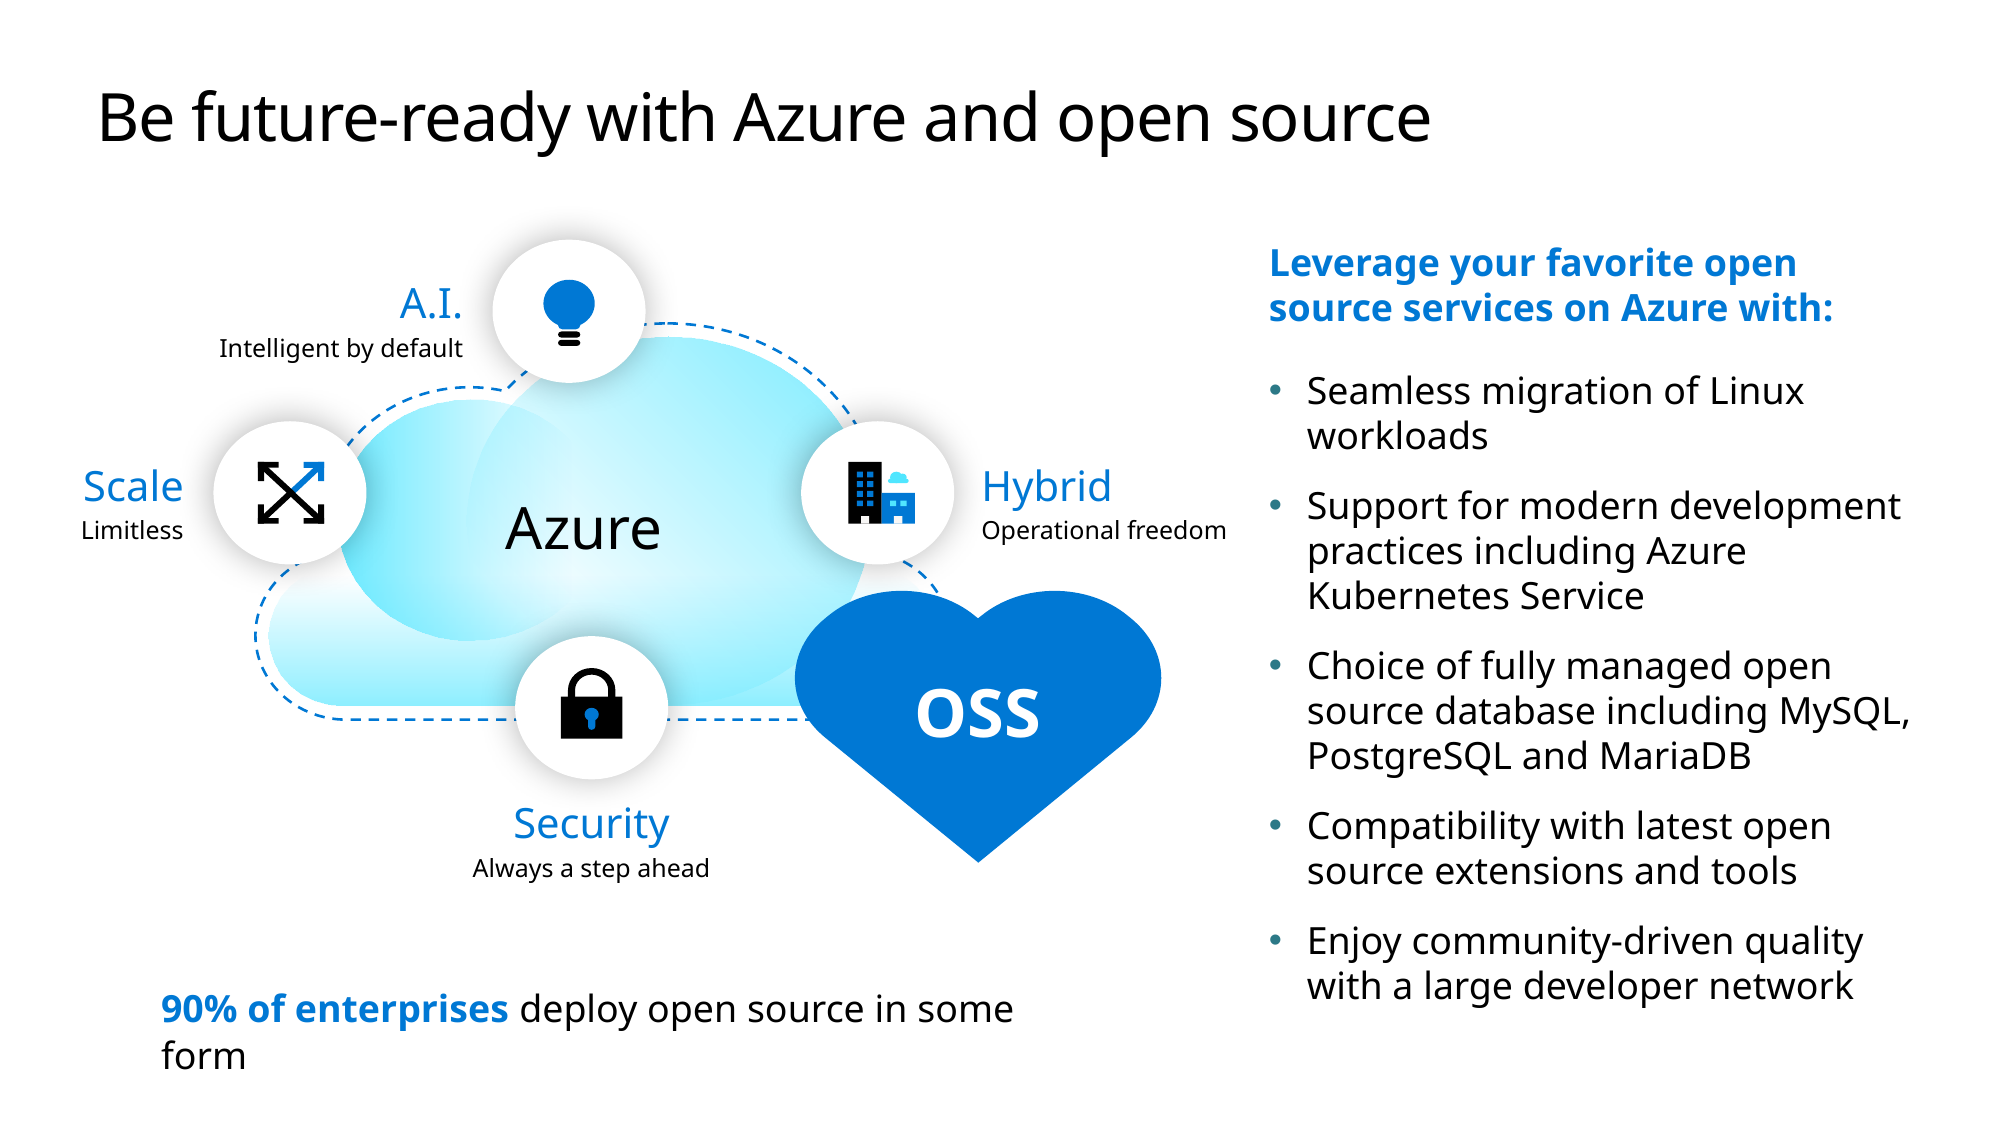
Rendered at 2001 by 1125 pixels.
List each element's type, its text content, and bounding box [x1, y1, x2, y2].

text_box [21, 239, 1255, 883]
list 90% of enterprises deploy open source in some form [161, 982, 1110, 1043]
list Leverage your favorite open source services on Azure with: Seamless migration of Linux workloads Support for modern development practices including Azure Kubernetes Service Choice of fully managed open source database including MySQL, PostgreSQL and MariaDB Compatibility with latest open source extensions and tools Enjoy community-driven quality with a large developer network [1268, 239, 1912, 1015]
title Be future-ready with Azure and open source [96, 75, 1490, 166]
